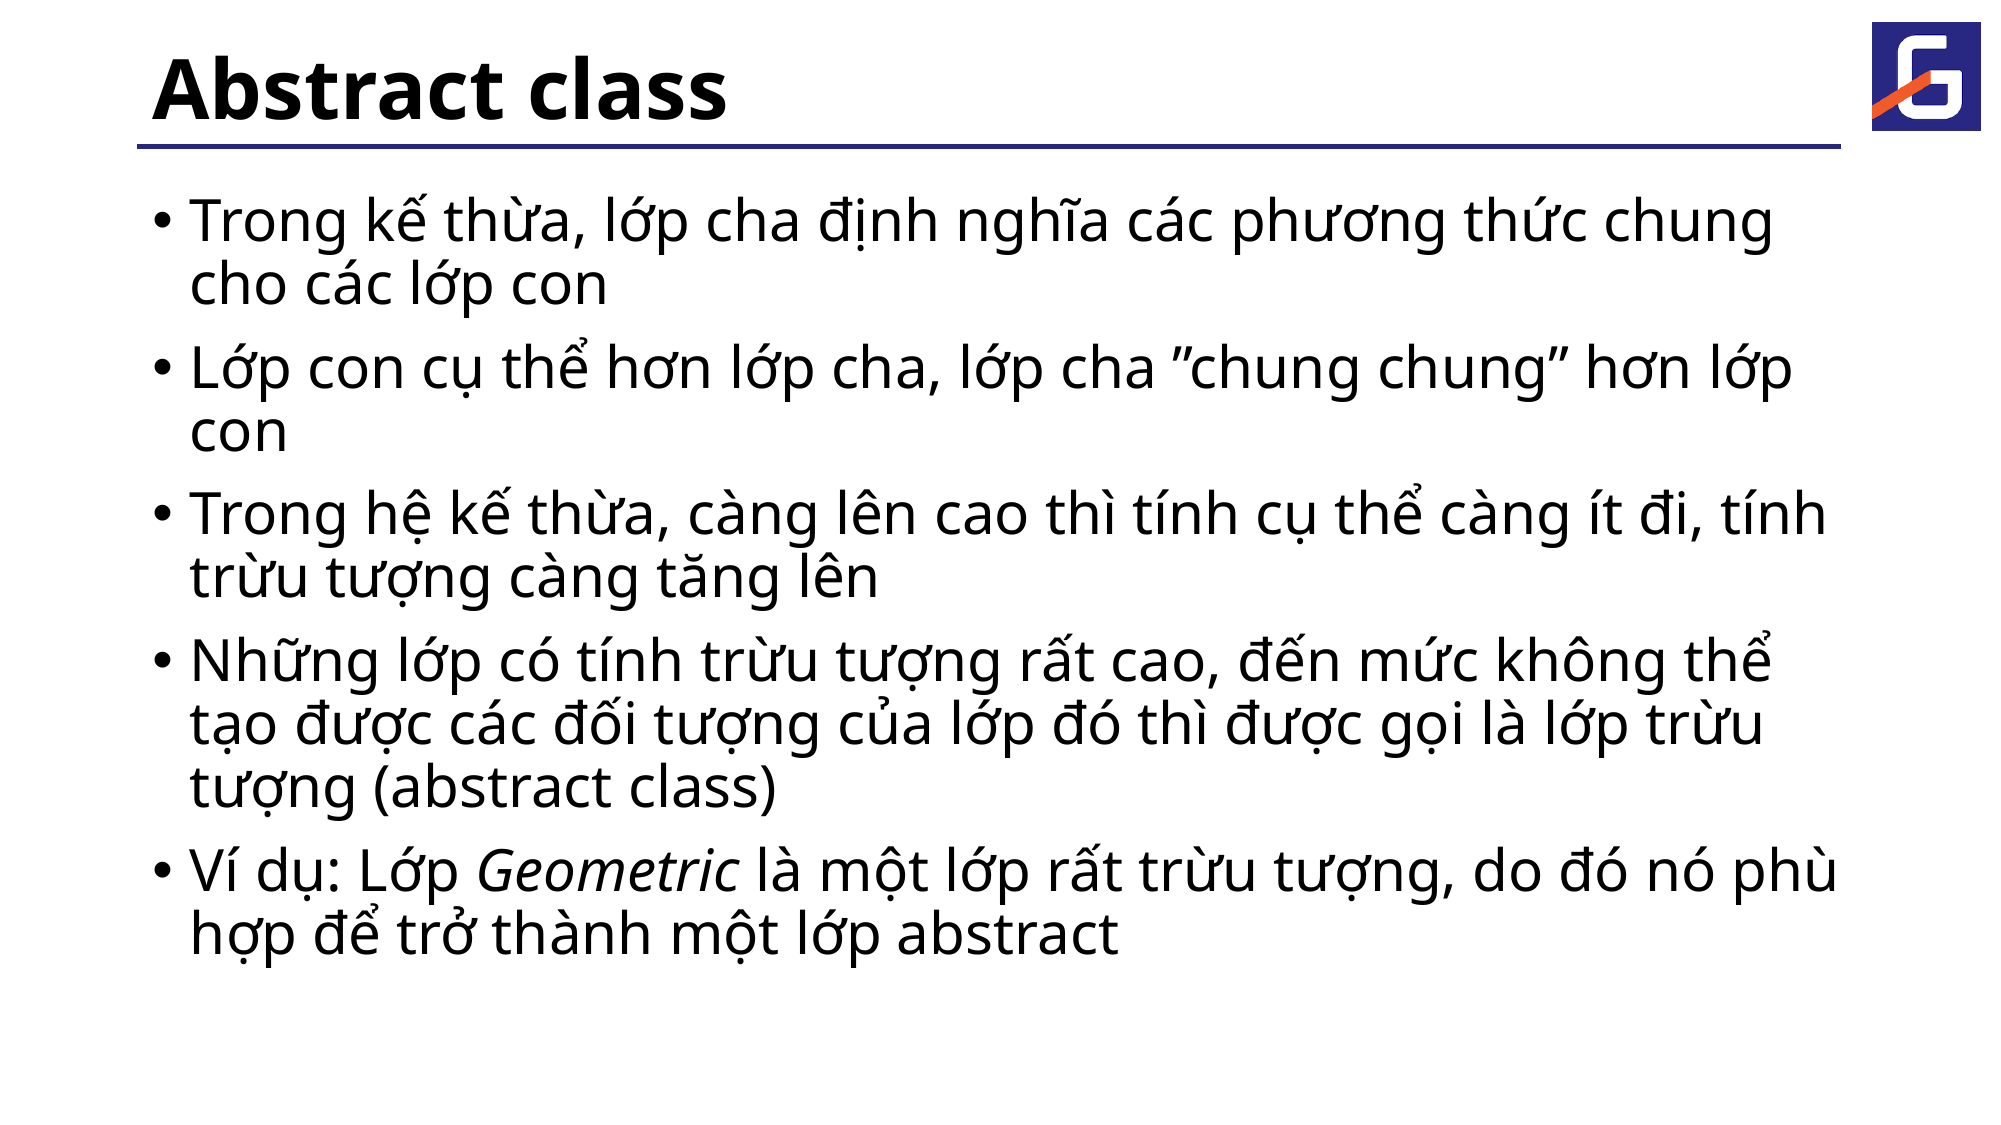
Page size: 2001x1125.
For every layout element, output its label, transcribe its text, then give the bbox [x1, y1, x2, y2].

title Abstract class [137, 26, 1863, 160]
picture [1872, 22, 1981, 131]
list Trong kế thừa, lớp cha định nghĩa các phương thức chung cho các lớp con Lớp con cụ thể hơn lớp cha, lớp cha ”chung chung” hơn lớp con Trong hệ kế thừa, càng lên cao thì tính cụ thể càng ít đi, tính trừu tượng càng tăng lên Những lớp có tính trừu tượng rất cao, đến mức không thể tạo được các đối tượng của lớp đó thì được gọi là lớp trừu tượng (abstract class) Ví dụ: Lớp Geometric là một lớp rất trừu tượng, do đó nó phù hợp để trở thành một lớp abstract [137, 183, 1863, 1014]
